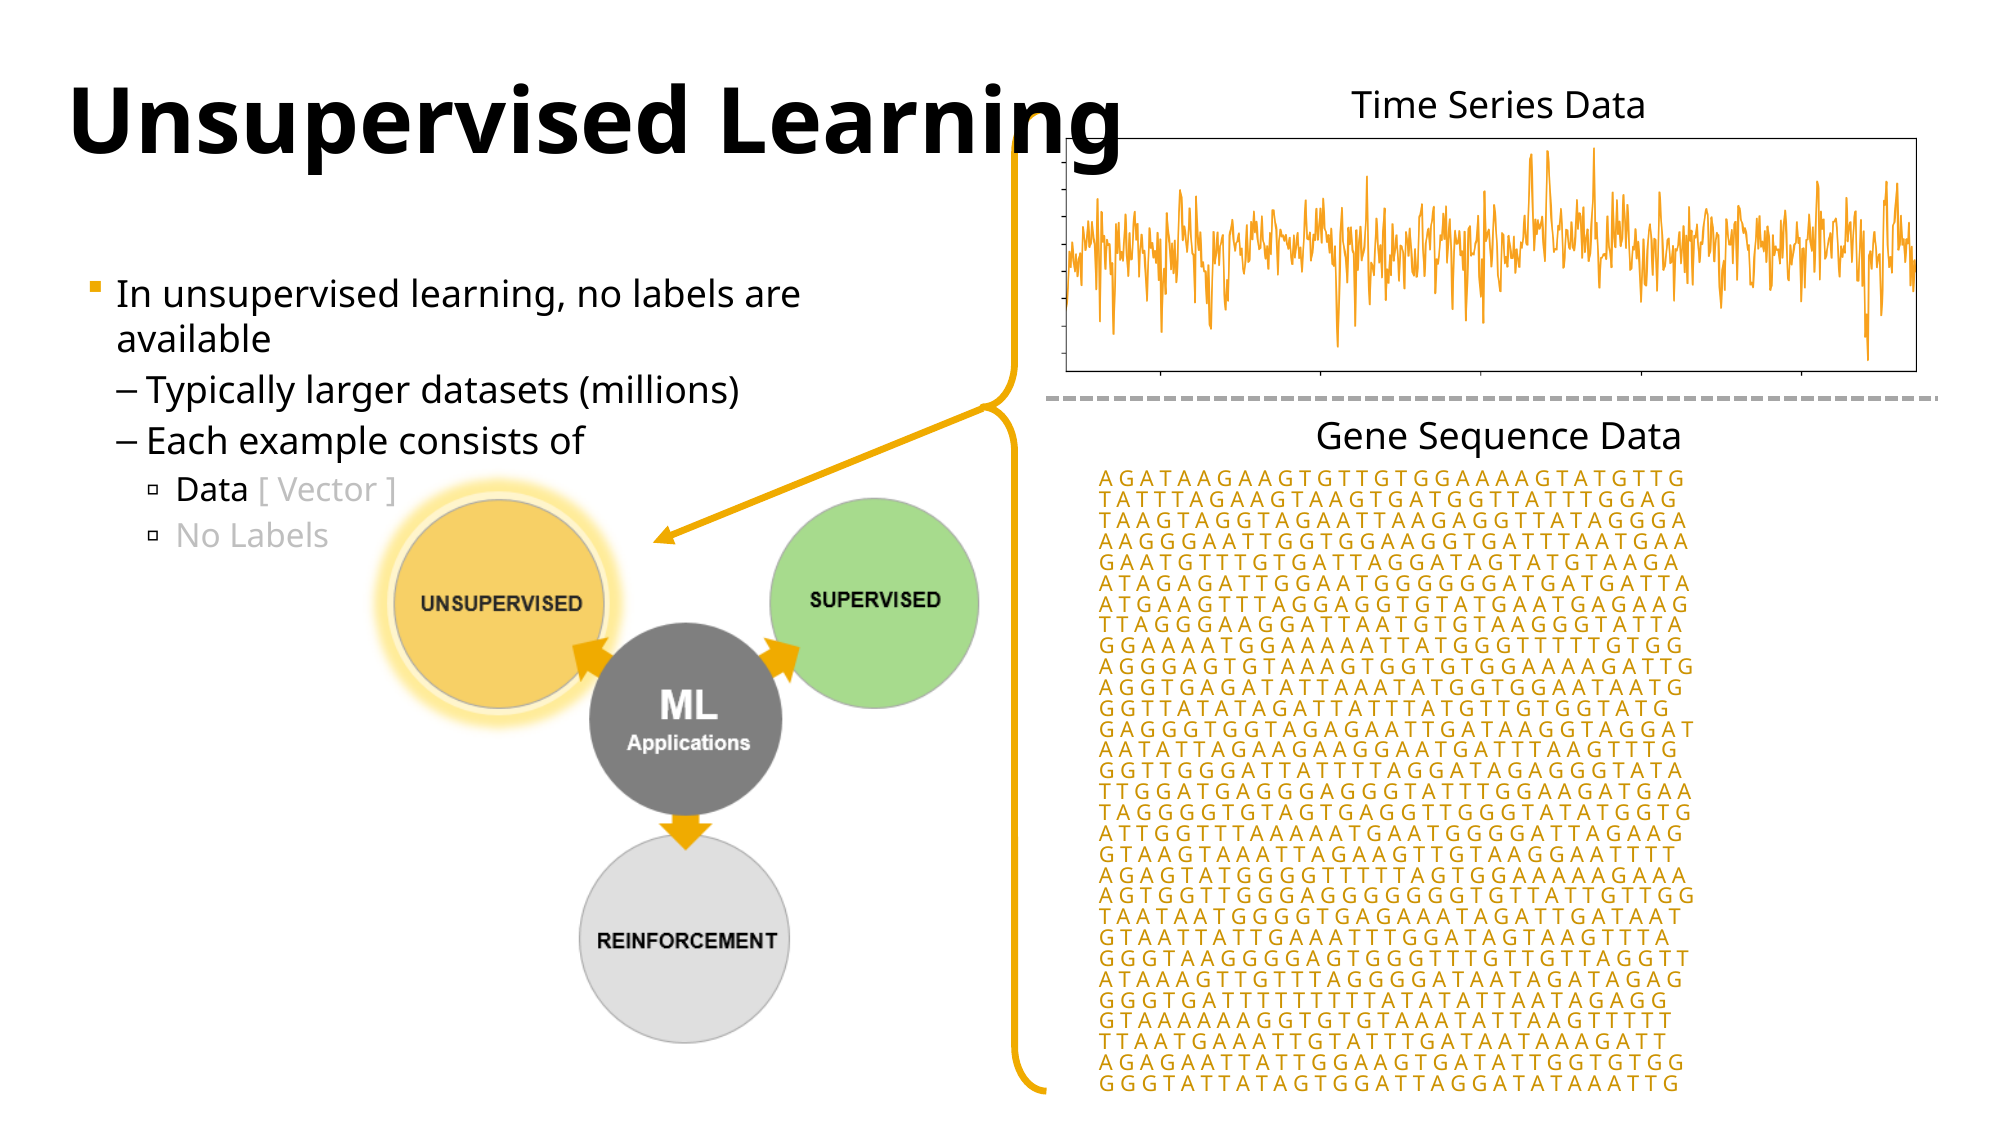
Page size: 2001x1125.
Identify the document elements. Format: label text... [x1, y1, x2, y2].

text_box In unsupervised learning, no labels are available Typically larger datasets (millions) Each example consists of Data [ Vector ] No Labels [86, 269, 949, 555]
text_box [1060, 129, 1939, 398]
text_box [652, 407, 984, 543]
picture [346, 458, 1018, 1054]
text_box [983, 173, 1047, 1092]
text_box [1060, 399, 1939, 1102]
title Unsupervised Learning [66, 61, 1901, 173]
